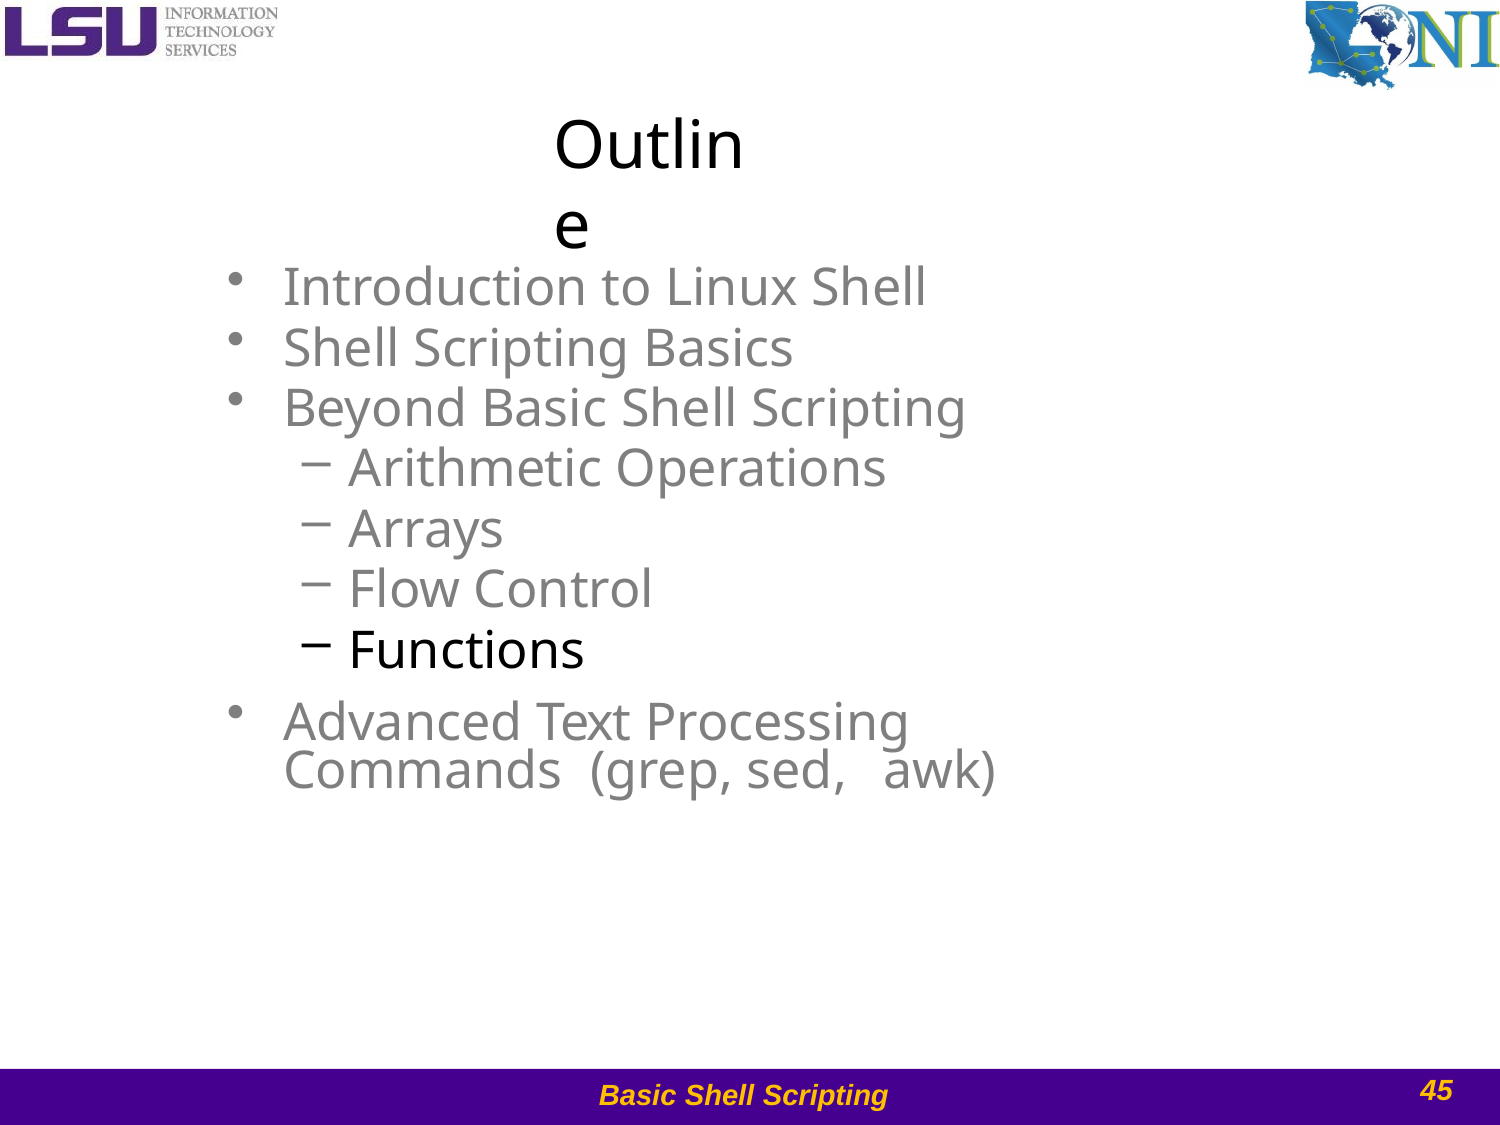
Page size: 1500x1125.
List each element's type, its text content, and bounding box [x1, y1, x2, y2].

title Outline [551, 99, 767, 252]
slide_number 45 [1414, 1071, 1460, 1125]
picture [1304, 0, 1500, 90]
text_box Introduction to Linux Shell Shell Scripting Basics Beyond Basic Shell Scripting Arithmetic Operations Arrays Flow Control Functions Advanced Text Processing Commands (grep, sed, awk) [225, 252, 1180, 798]
picture [0, 0, 278, 62]
footer Basic Shell Scripting [596, 1077, 892, 1125]
